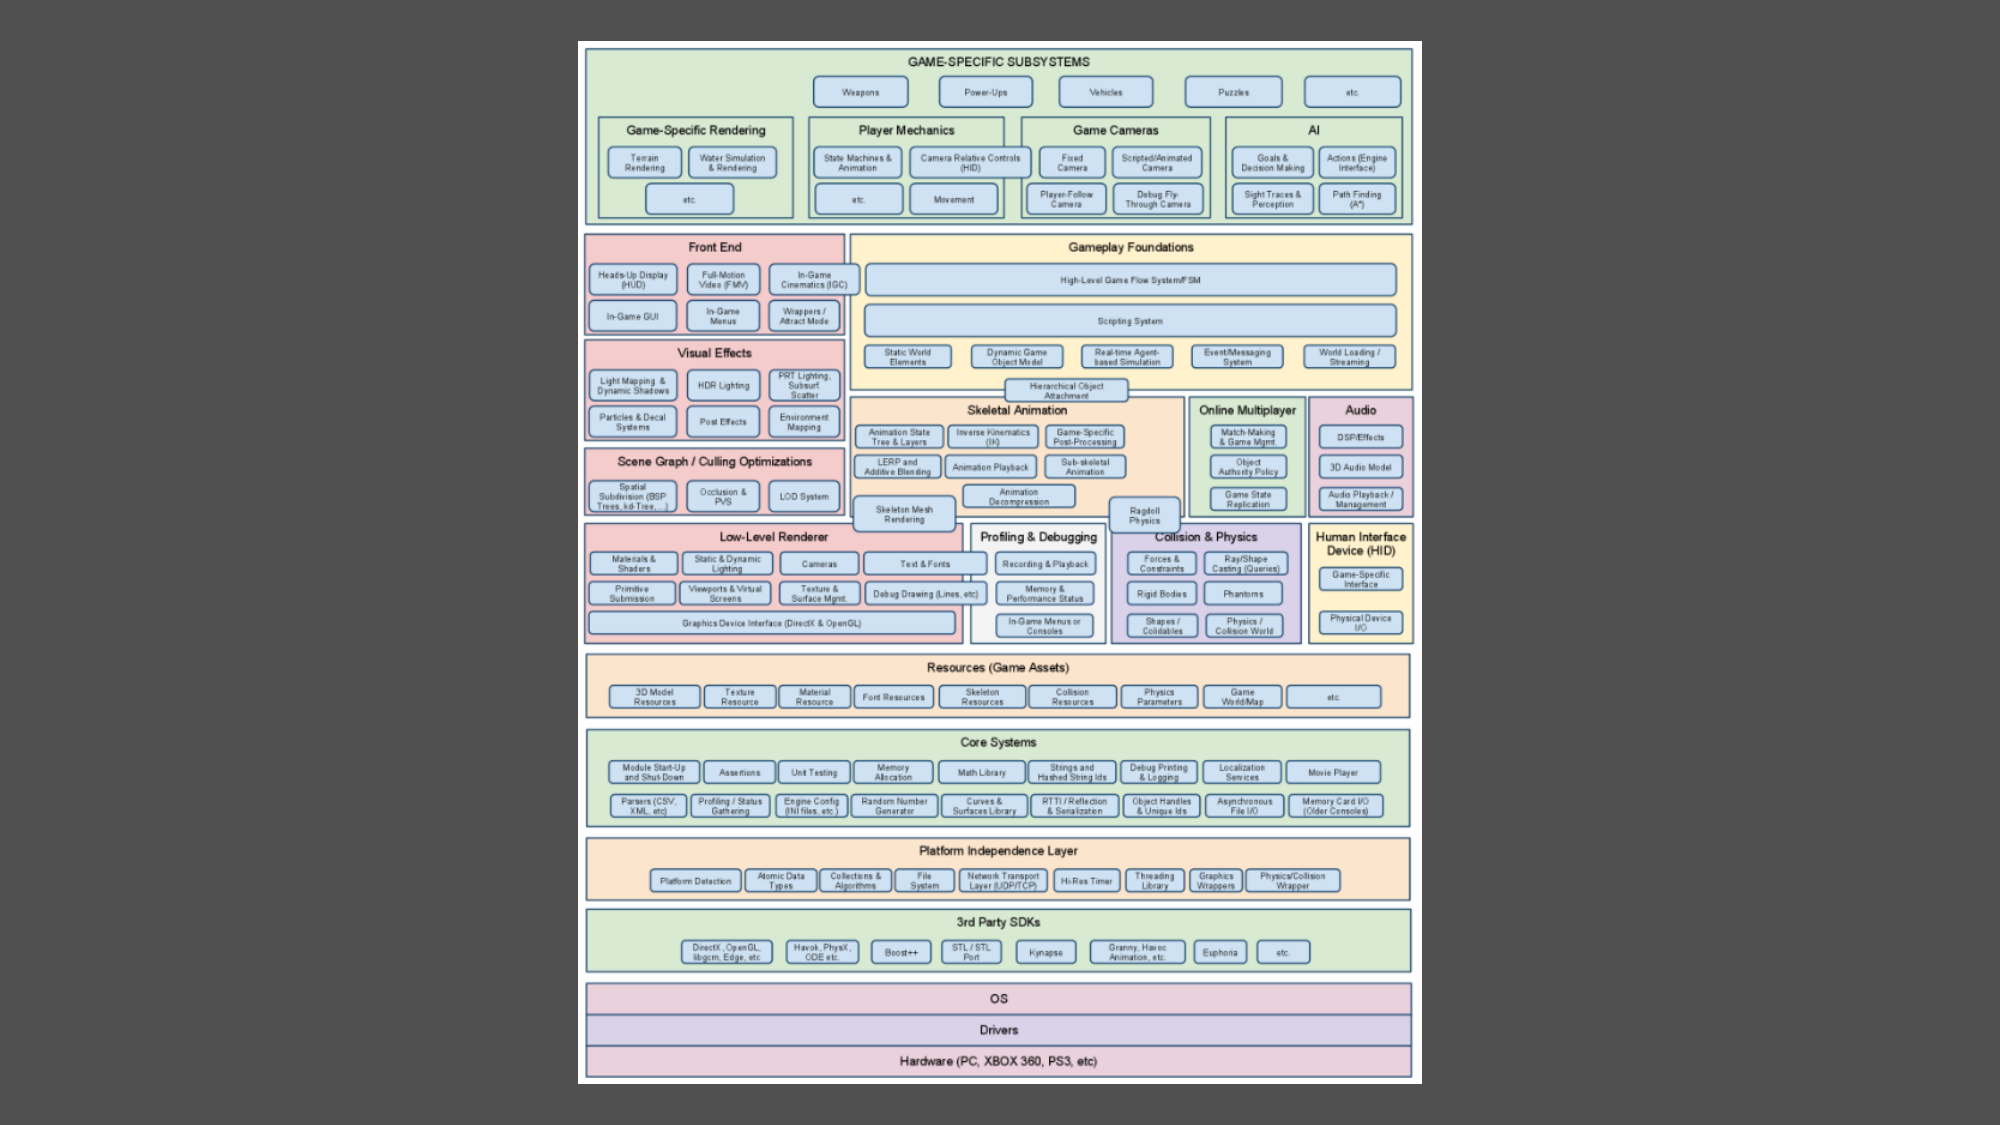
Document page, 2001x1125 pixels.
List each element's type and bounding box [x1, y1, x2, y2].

picture [578, 41, 1422, 1084]
